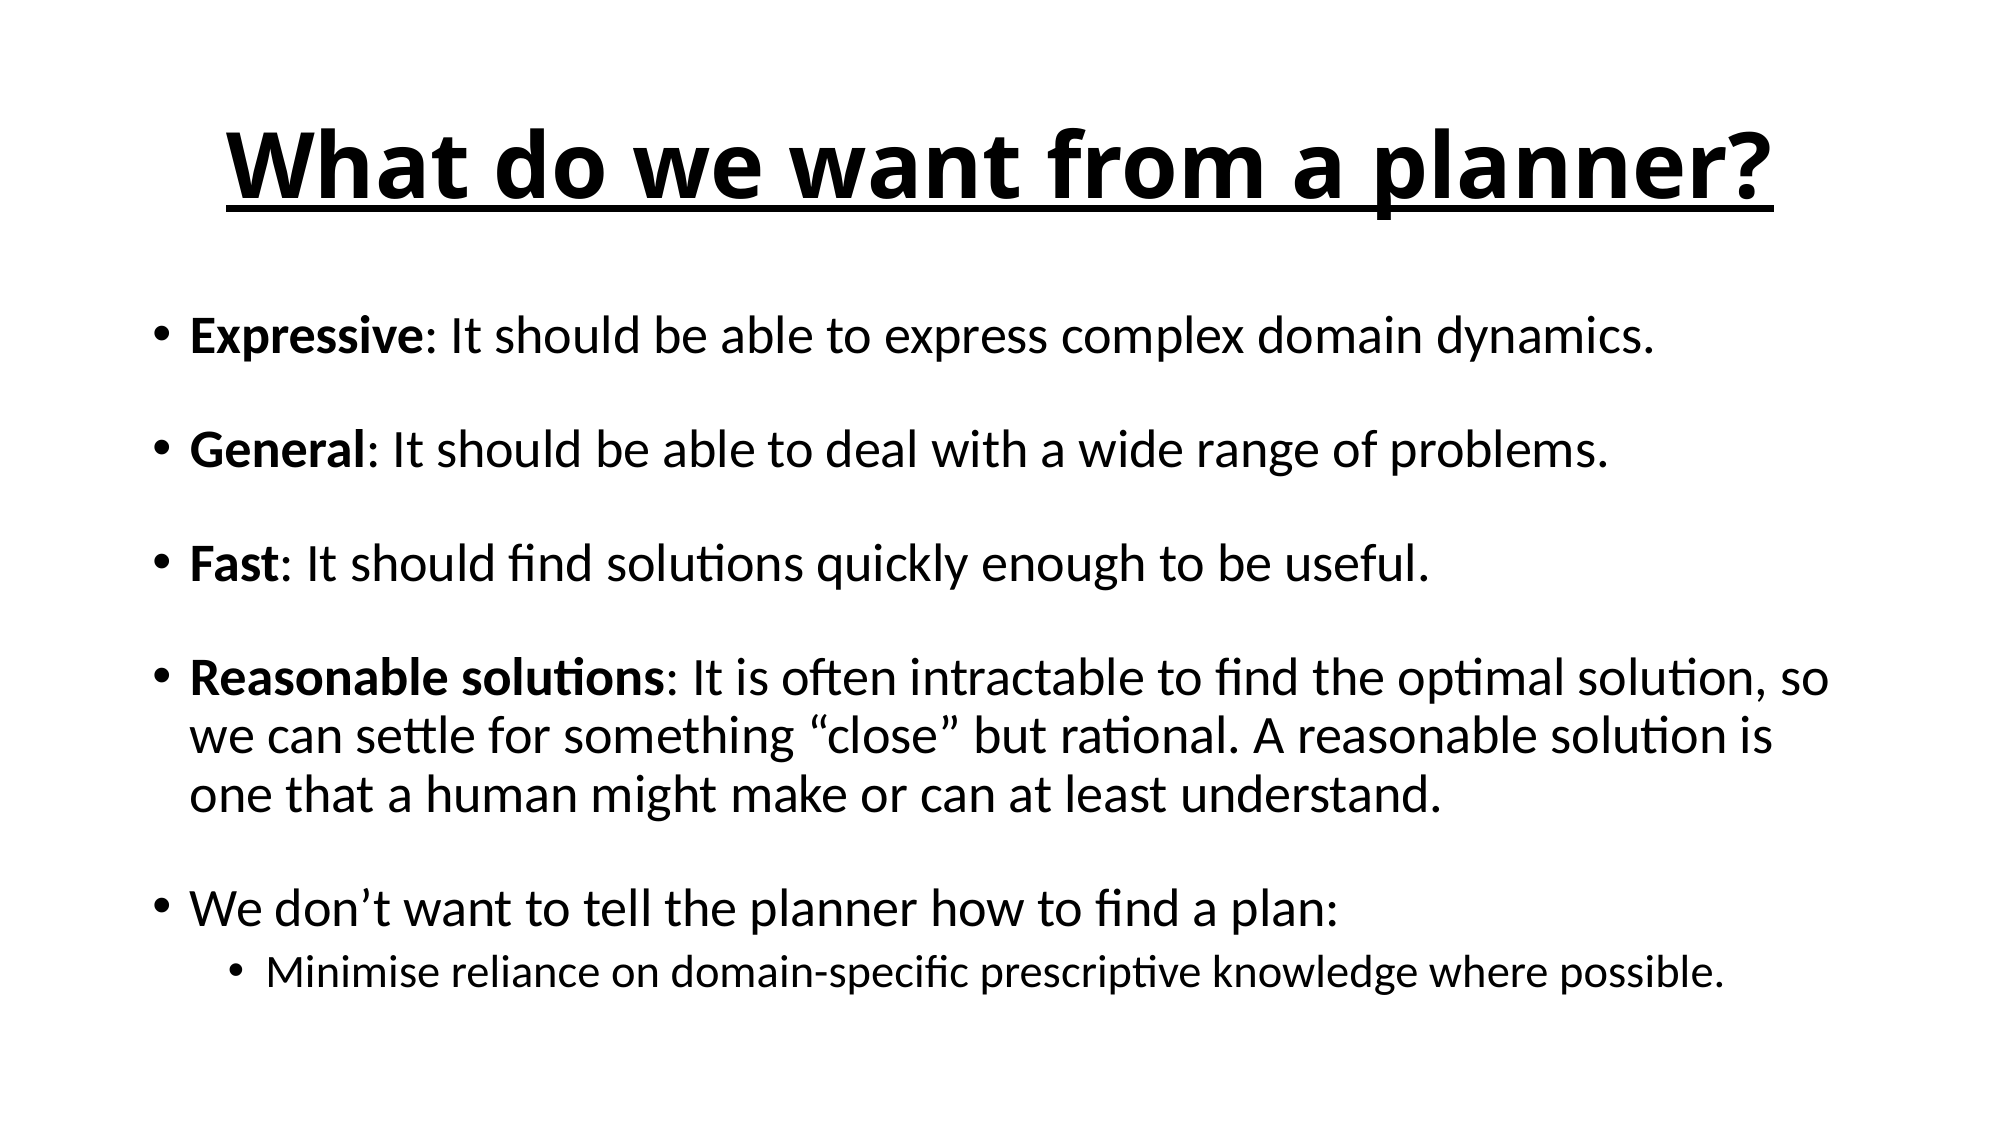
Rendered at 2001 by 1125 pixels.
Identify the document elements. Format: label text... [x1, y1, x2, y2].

title What do we want from a planner? [137, 59, 1863, 278]
list Expressive: It should be able to express complex domain dynamics. General: It should be able to deal with a wide range of problems. Fast: It should find solutions quickly enough to be useful. Reasonable solutions: It is often intractable to find the optimal solution, so we can settle for something “close” but rational. A reasonable solution is one that a human might make or can at least understand. We don’t want to tell the planner how to find a plan: Minimise reliance on domain-specific prescriptive knowledge where possible. [137, 299, 1863, 1014]
